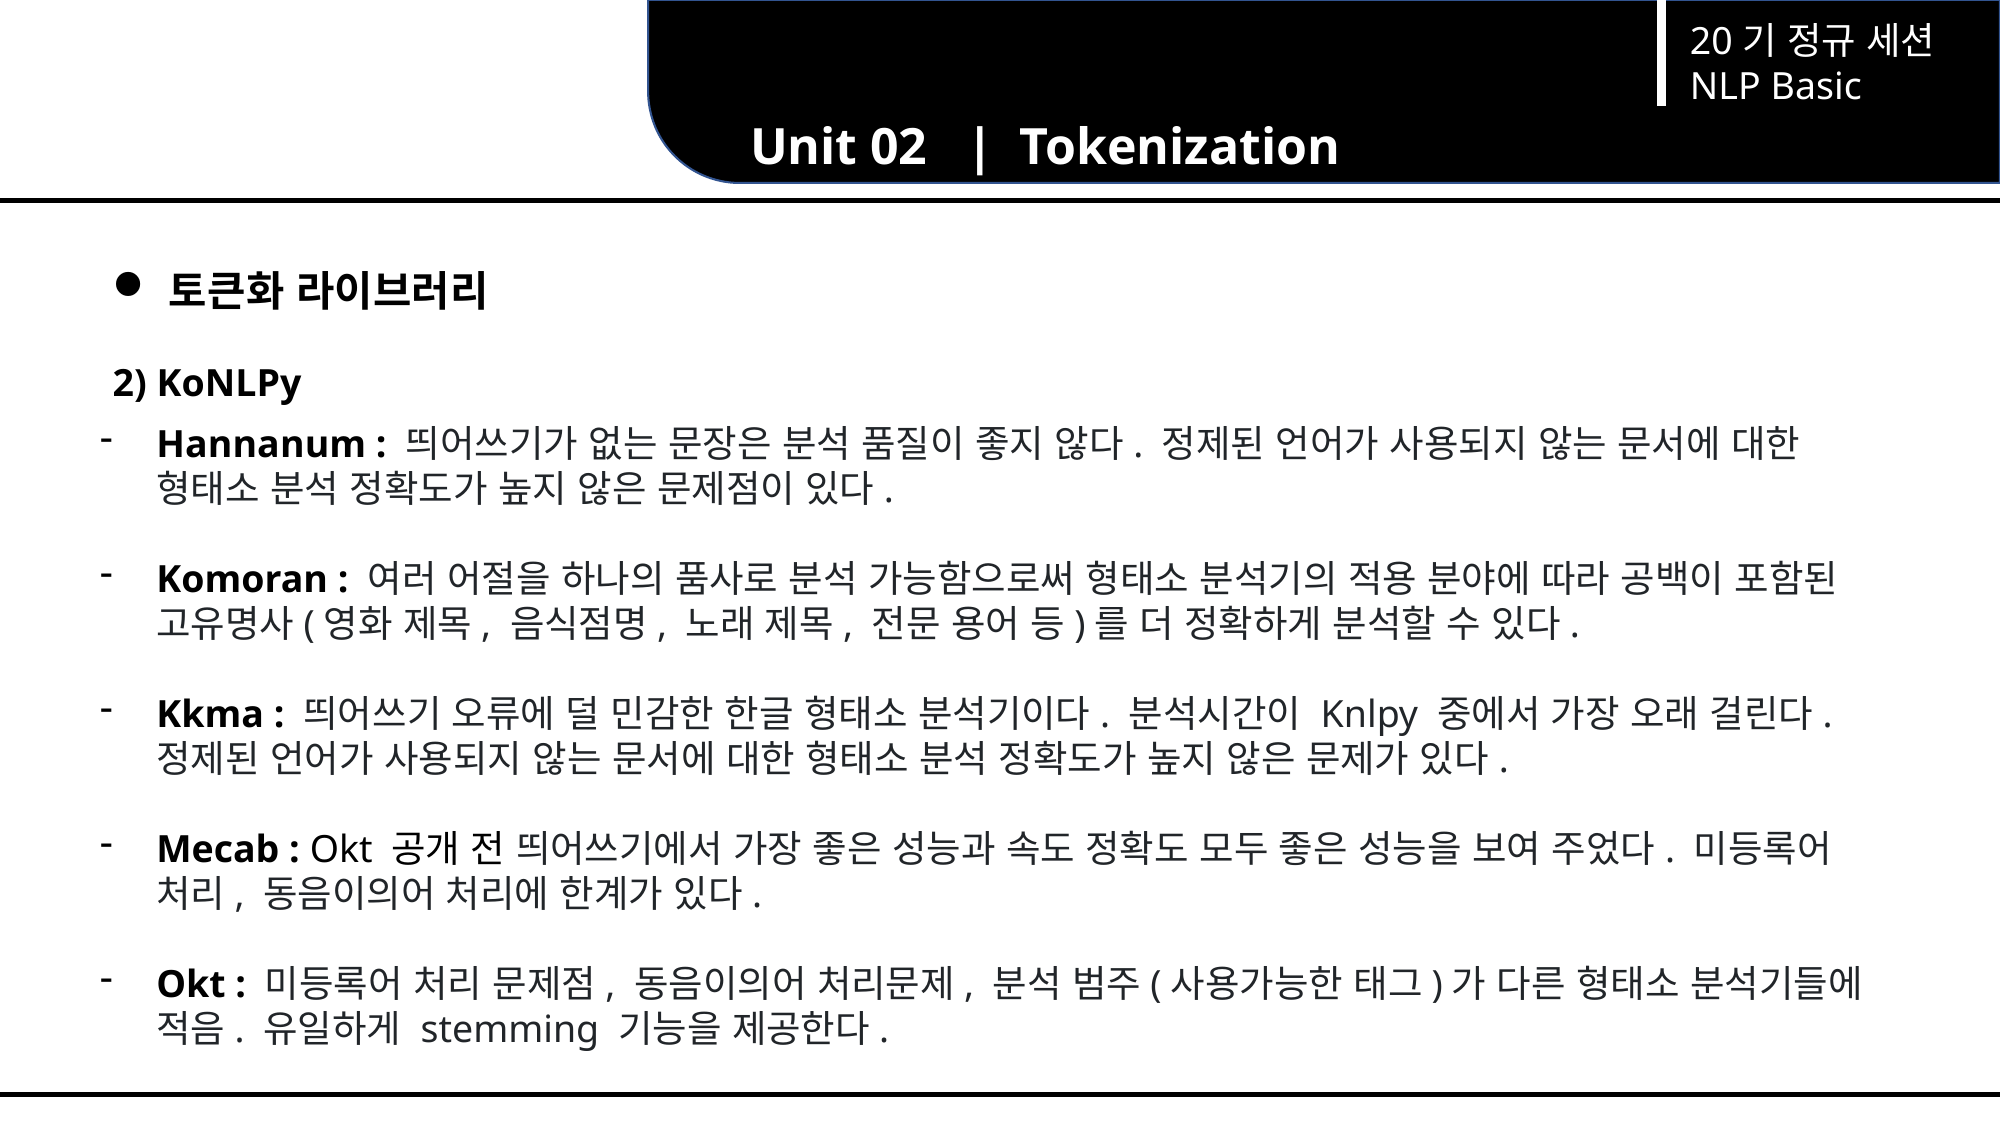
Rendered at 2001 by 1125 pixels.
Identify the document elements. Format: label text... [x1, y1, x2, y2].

text_box 2) KoNLPy [97, 351, 1101, 412]
text_box [1657, 0, 1666, 106]
text_box [0, 1092, 2000, 1097]
text_box [647, 0, 2000, 184]
text_box 토큰화 라이브러리 [97, 257, 1101, 323]
text_box [0, 198, 2000, 203]
text_box Unit 02 | Tokenization [735, 107, 1356, 182]
text_box 20기 정규 세션 NLP Basic [1675, 9, 1951, 115]
text_box Hannanum : 띄어쓰기가 없는 문장은 분석 품질이 좋지 않다. 정제된 언어가 사용되지 않는 문서에 대한 형태소 분석 정확도가 높지 않은 문제점이 있다. Komoran : 여러 어절을 하나의 품사로 분석 가능함으로써 형태소 분석기의 적용 분야에 따라 공백이 포함된 고유명사(영화 제목, 음식점명, 노래 제목, 전문 용어 등)를 더 정확하게 분석할 수 있다. Kkma : 띄어쓰기 오류에 덜 민감한 한글 형태소 분석기이다. 분석시간이 Knlpy 중에서 가장 오래 걸린다. 정제된 언어가 사용되지 않는 문서에 대한 형태소 분석 정확도가 높지 않은 문제가 있다. Mecab : Okt 공개 전 띄어쓰기에서 가장 좋은 성능과 속도 정확도 모두 좋은 성능을 보여 주었다. 미등록어 처리, 동음이의어 처리에 한계가 있다. Okt : 미등록어 처리 문제점, 동음이의어 처리문제, 분석 범주(사용가능한 태그)가 다른 형태소 분석기들에 적음. 유일하게 stemming 기능을 제공한다. [10, 412, 1917, 1058]
